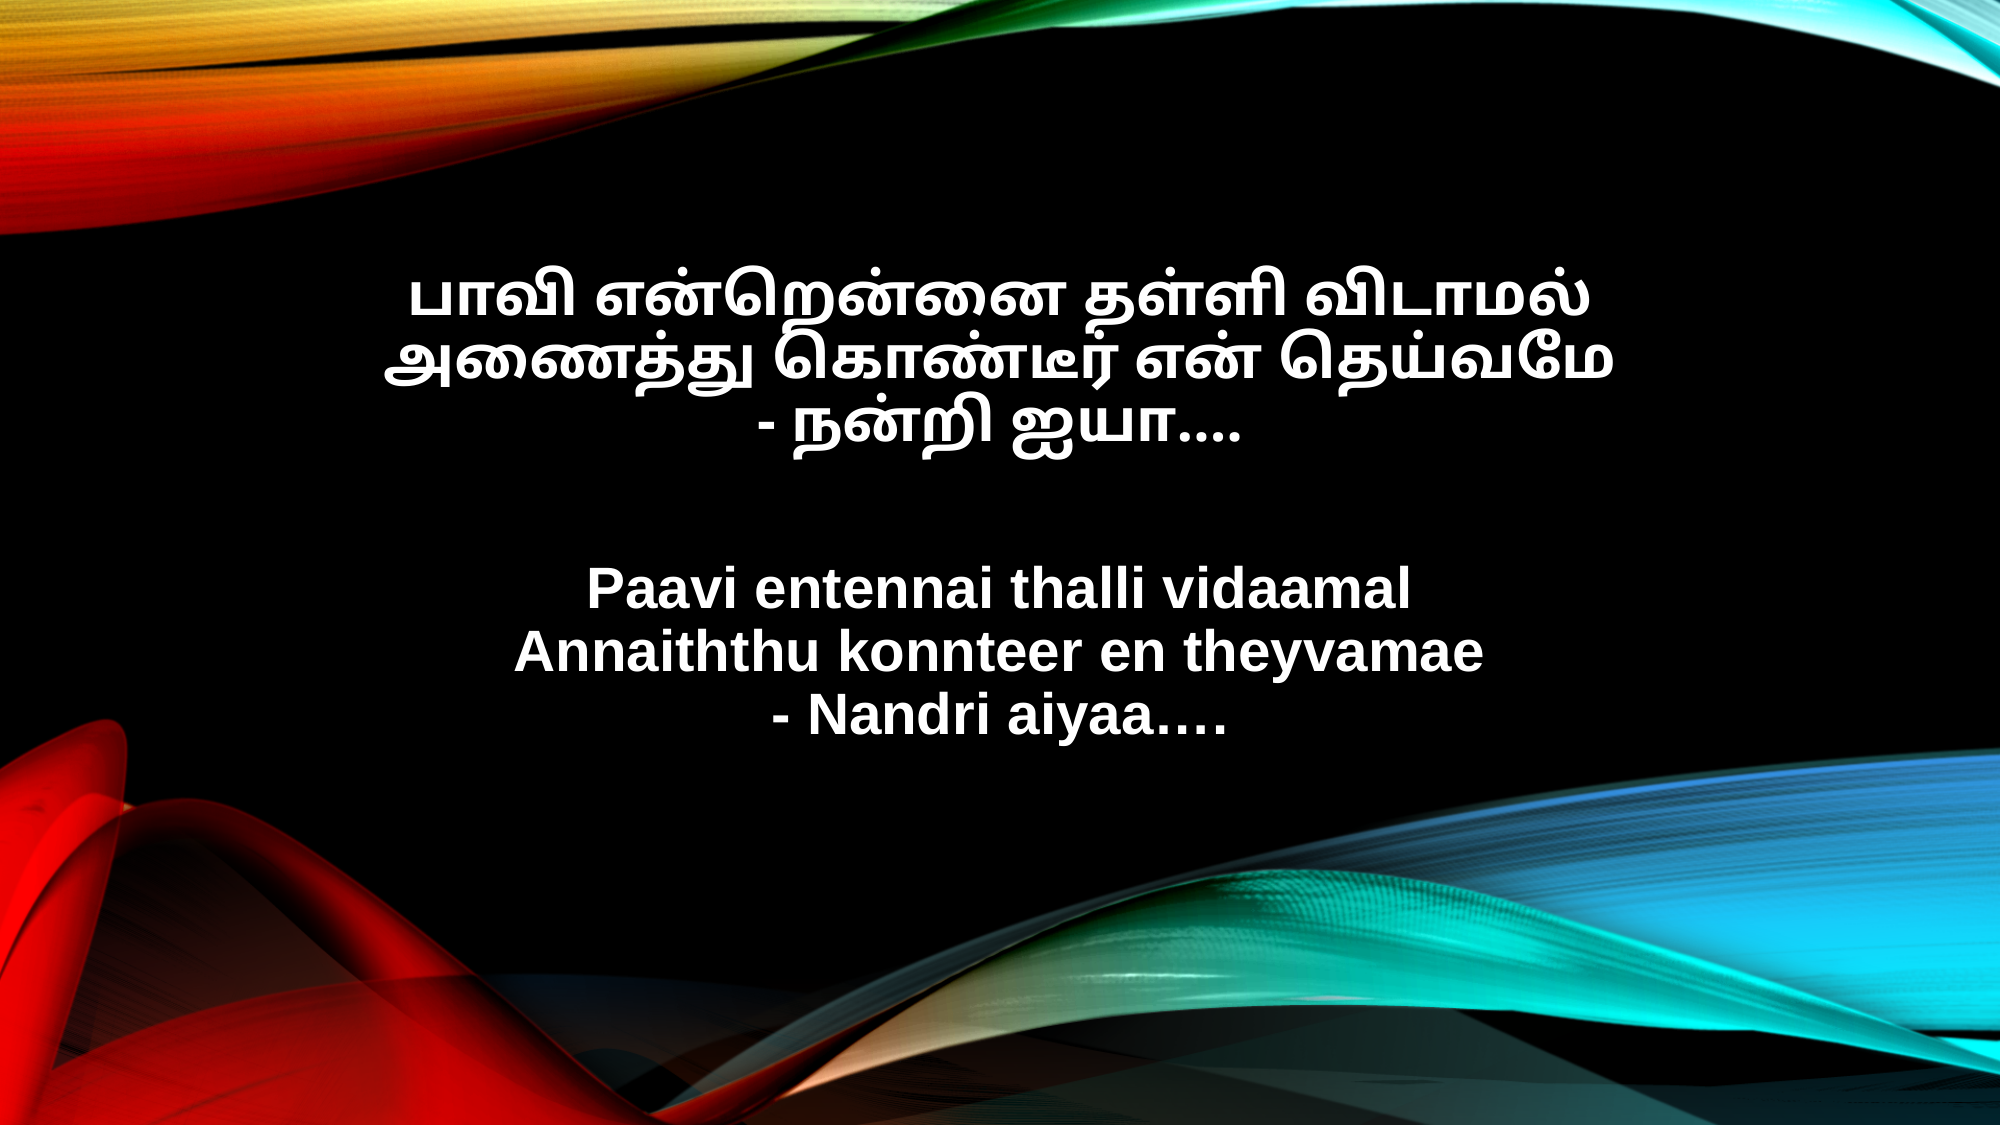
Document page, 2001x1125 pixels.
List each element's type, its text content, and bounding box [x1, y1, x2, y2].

subtitle பாவி என்றென்னை தள்ளி விடாமல் அணைத்து கொண்டீர் என் தெய்வமே - நன்றி ஐயா…. Paavi entennai thalli vidaamal Annaiththu konnteer en theyvamae - Nandri aiyaa…. [0, 0, 2000, 1125]
